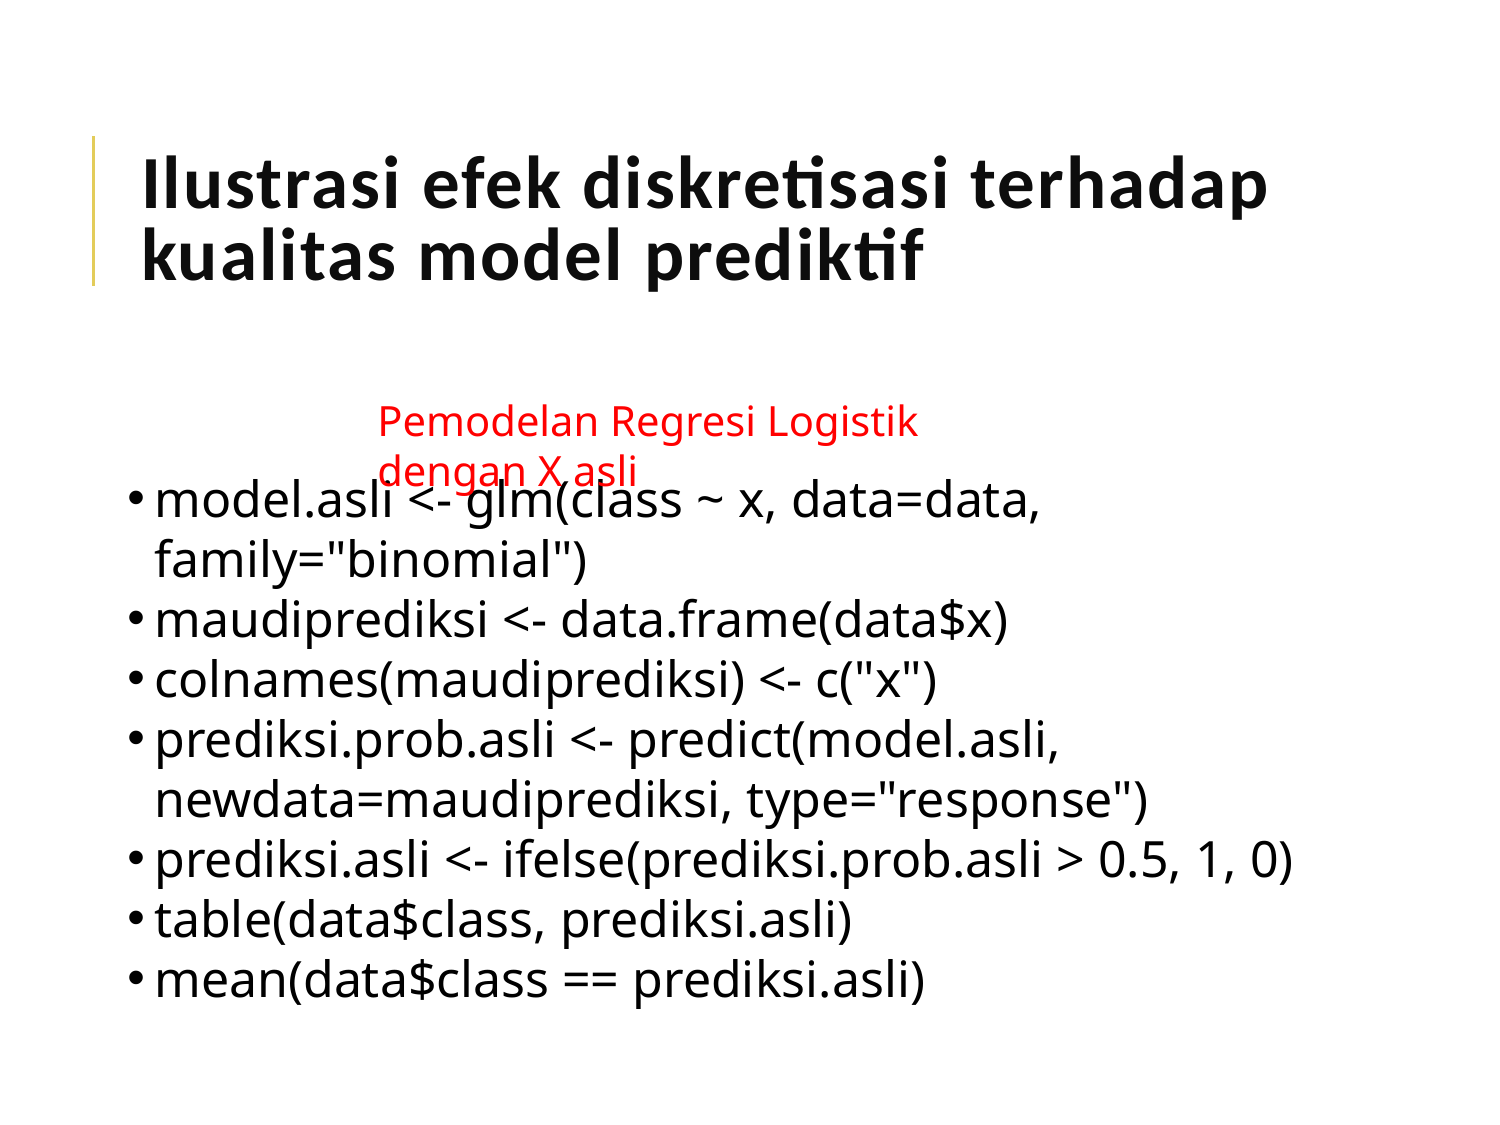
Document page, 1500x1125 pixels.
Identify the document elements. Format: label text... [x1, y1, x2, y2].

text_box Pemodelan Regresi Logistik dengan X asli [362, 387, 1088, 503]
text_box model.asli <- glm(class ~ x, data=data, family="binomial") maudiprediksi <- data.frame(data$x) colnames(maudiprediksi) <- c("x") prediksi.prob.asli <- predict(model.asli, newdata=maudiprediksi, type="response") prediksi.asli <- ifelse(prediksi.prob.asli > 0.5, 1, 0) table(data$class, prediksi.asli) mean(data$class == prediksi.asli) [112, 399, 1400, 1015]
title Ilustrasi efek diskretisasi terhadap kualitas model prediktif [126, 99, 1322, 346]
